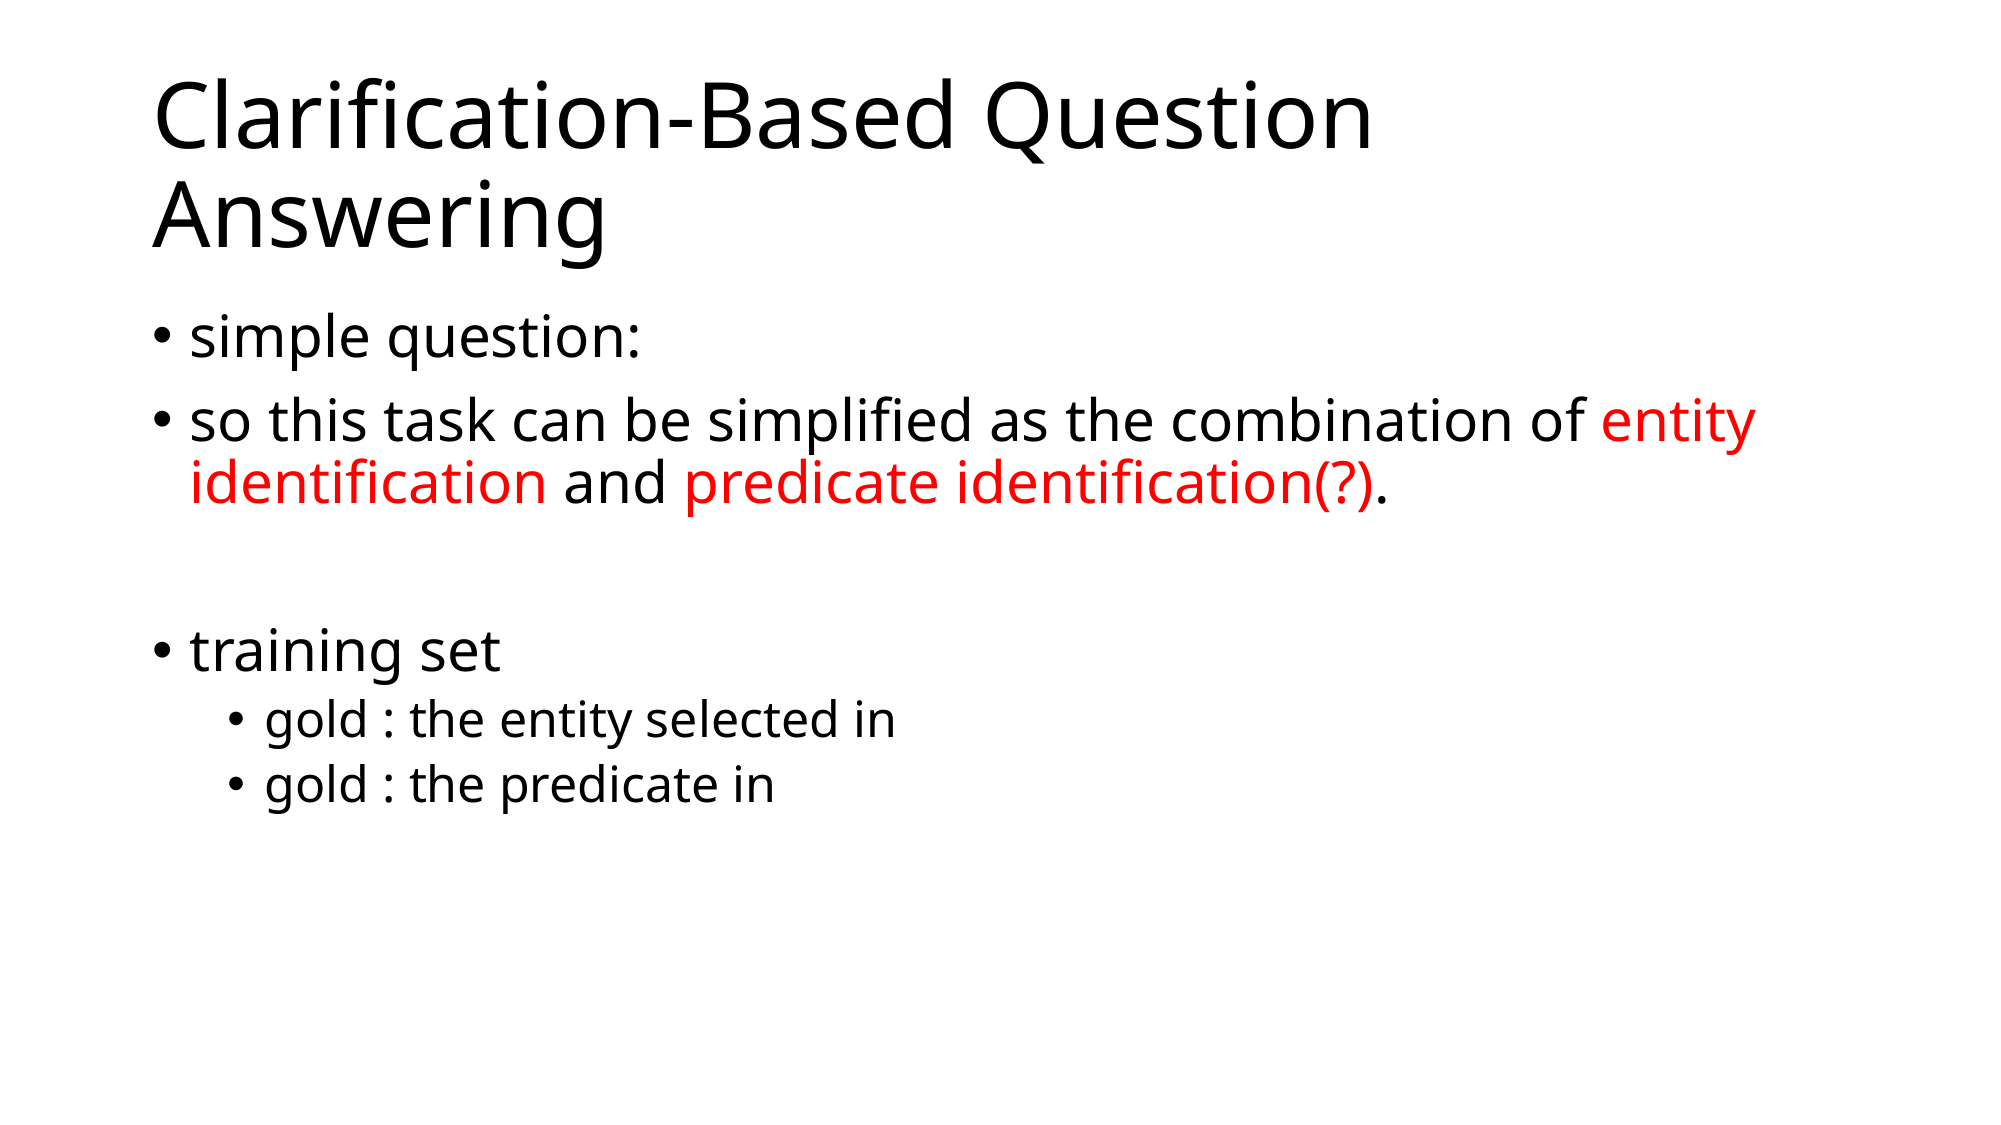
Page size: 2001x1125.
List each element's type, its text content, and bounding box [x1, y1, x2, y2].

title Clarification-Based Question Answering [137, 59, 1863, 278]
